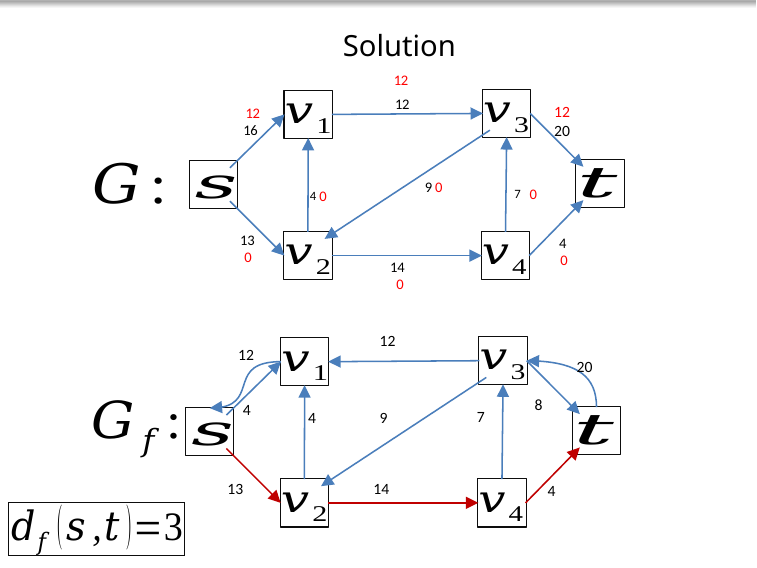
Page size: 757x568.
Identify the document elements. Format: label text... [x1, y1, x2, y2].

picture [0, 0, 756, 8]
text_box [92, 77, 624, 292]
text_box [185, 330, 621, 527]
text_box Solution [50, 26, 756, 62]
